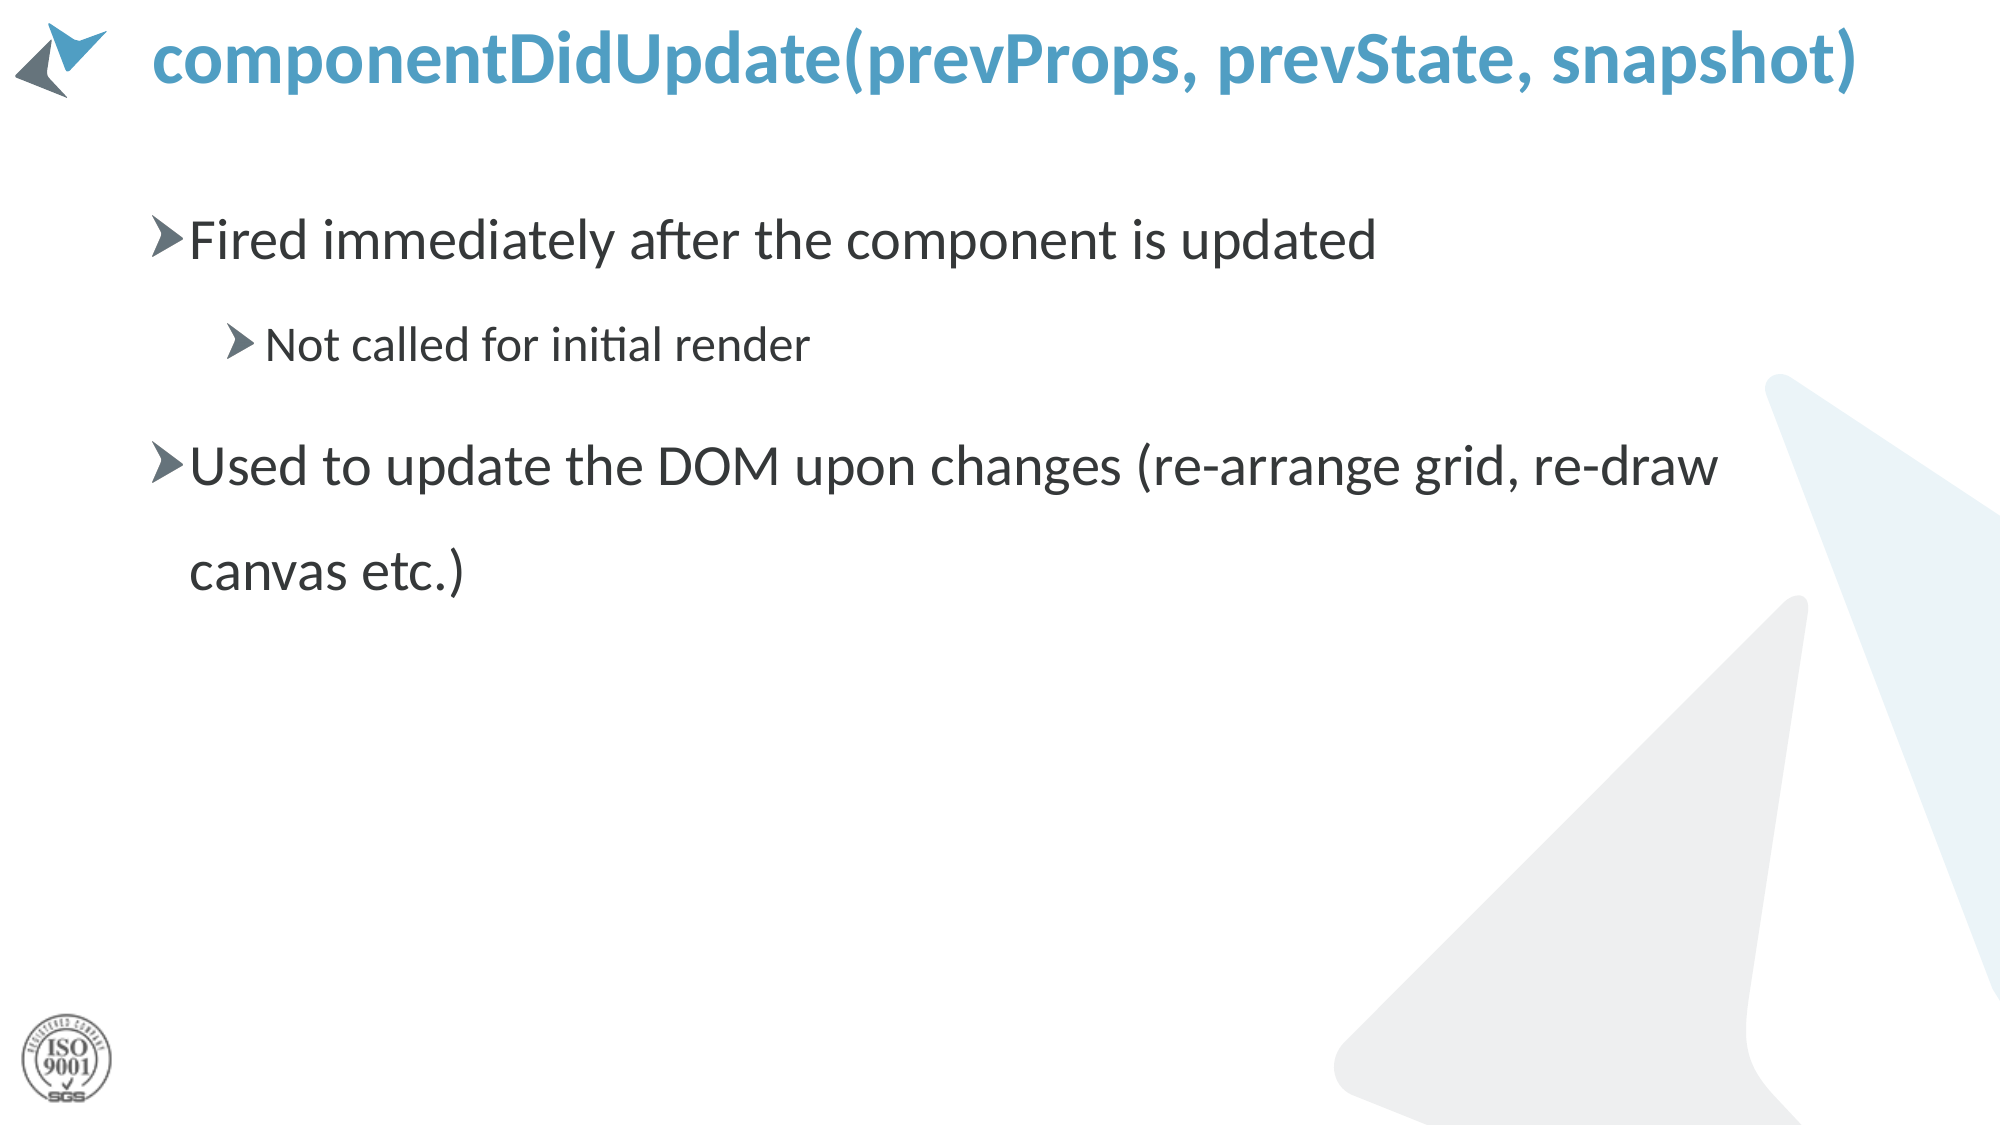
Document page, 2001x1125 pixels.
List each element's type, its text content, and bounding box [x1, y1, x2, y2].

picture [20, 1011, 115, 1106]
picture [227, 323, 258, 359]
picture [152, 215, 188, 257]
title componentDidUpdate(prevProps, prevState, snapshot) [137, 0, 1989, 119]
list Fired immediately after the component is updated Not called for initial render Used to update the DOM upon changes (re-arrange grid, re-draw canvas etc.) [137, 158, 1838, 1010]
picture [152, 441, 188, 483]
